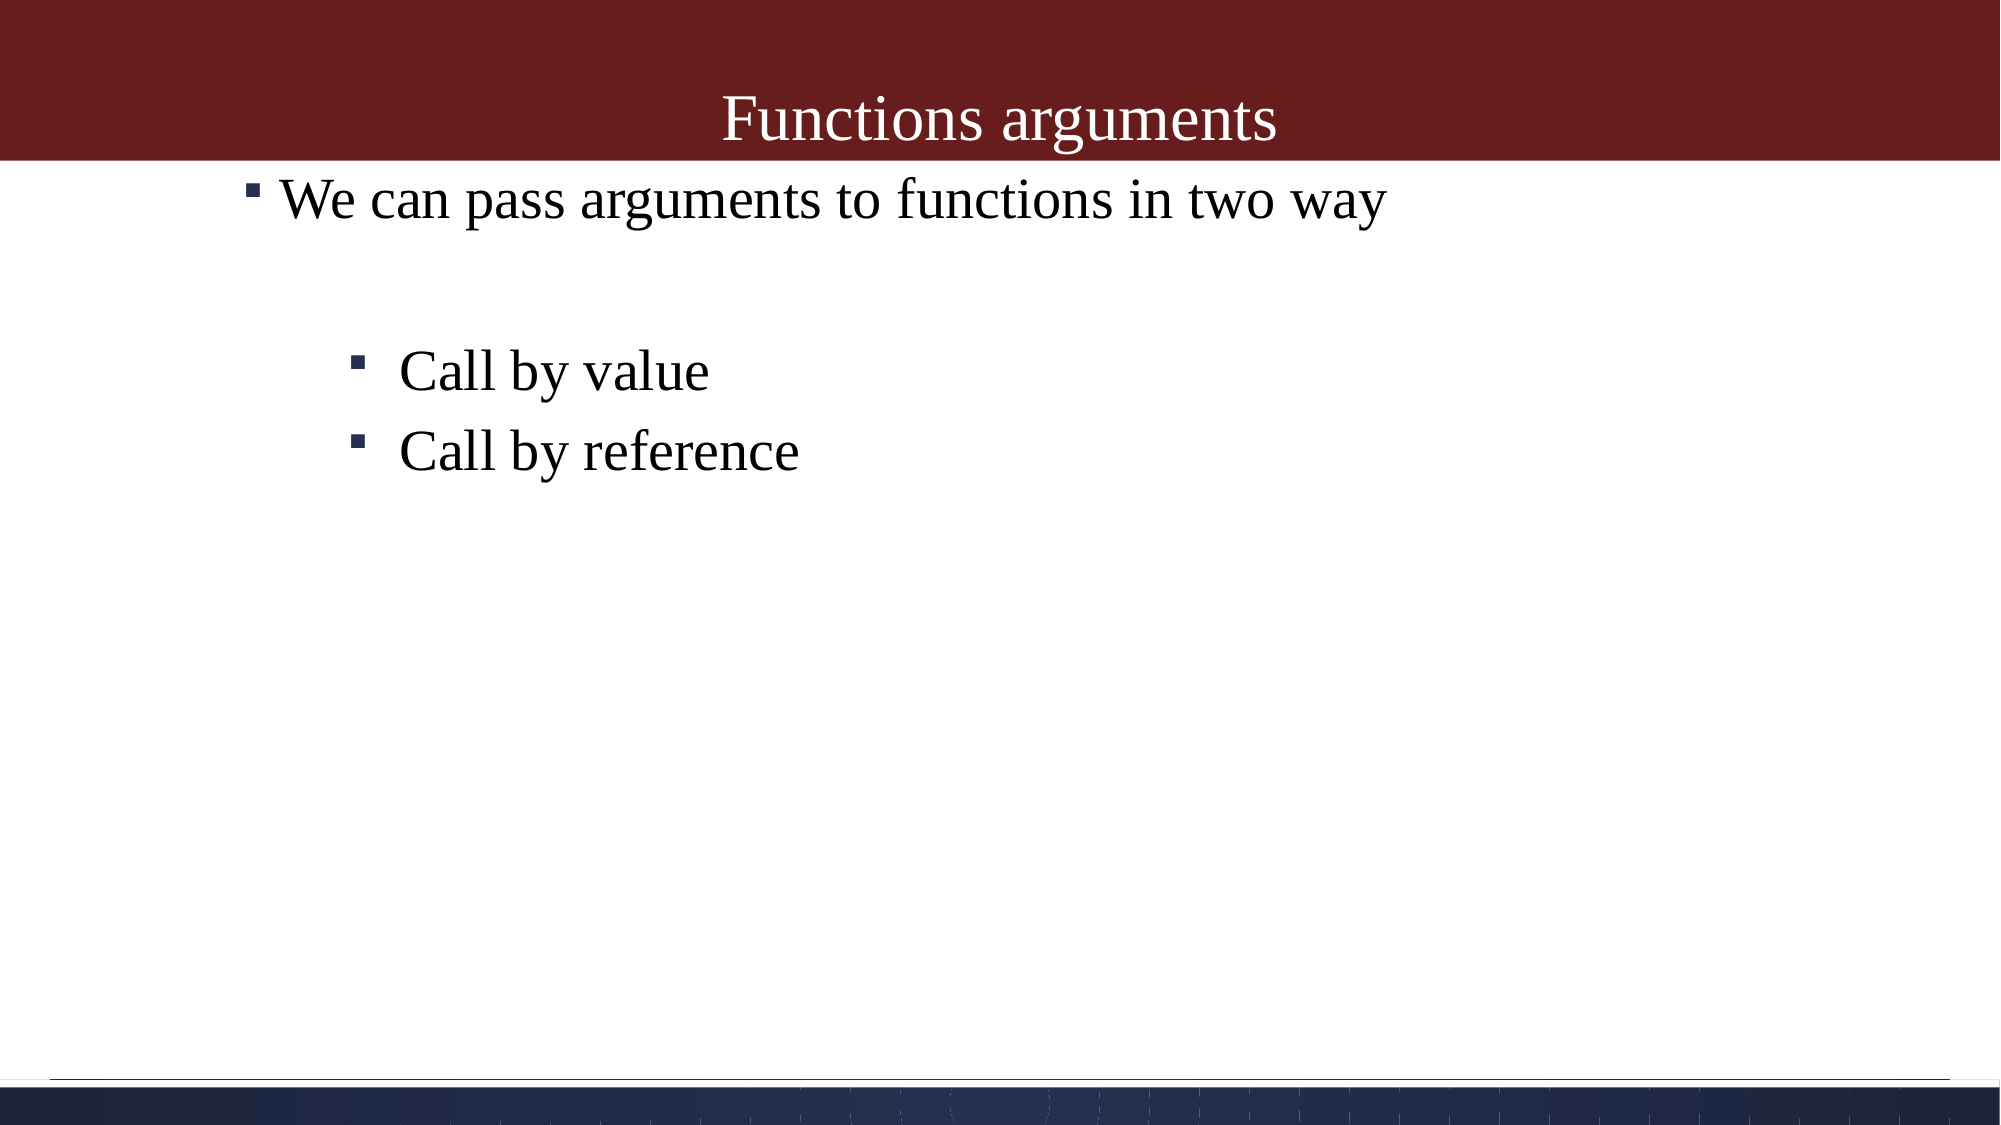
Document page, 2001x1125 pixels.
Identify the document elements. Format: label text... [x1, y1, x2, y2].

list We can pass arguments to functions in two way Call by value Call by reference [219, 160, 1780, 1084]
title Functions arguments [0, 0, 2000, 161]
